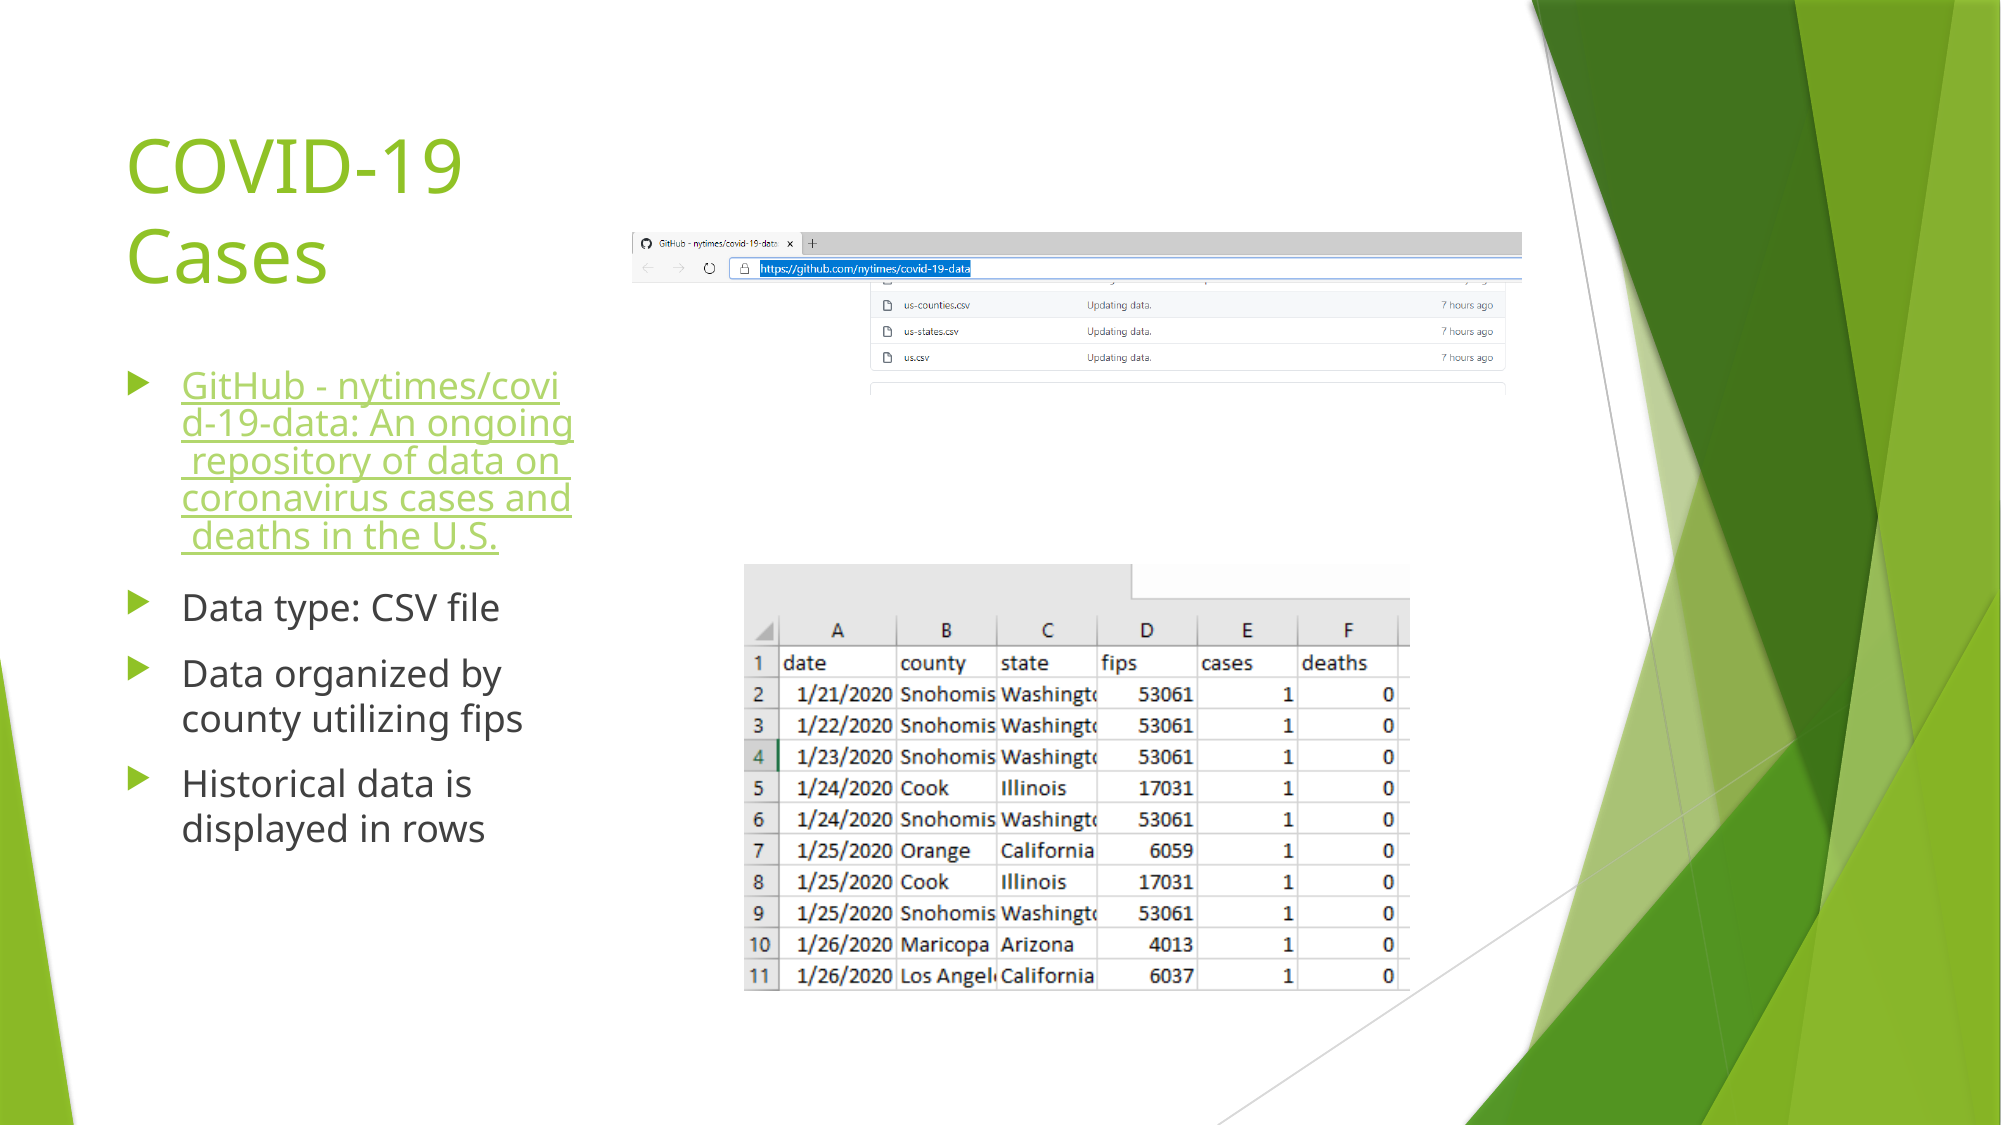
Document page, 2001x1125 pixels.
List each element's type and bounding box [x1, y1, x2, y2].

picture [631, 231, 1523, 395]
text_box [0, 0, 2000, 1125]
picture [744, 563, 1410, 992]
